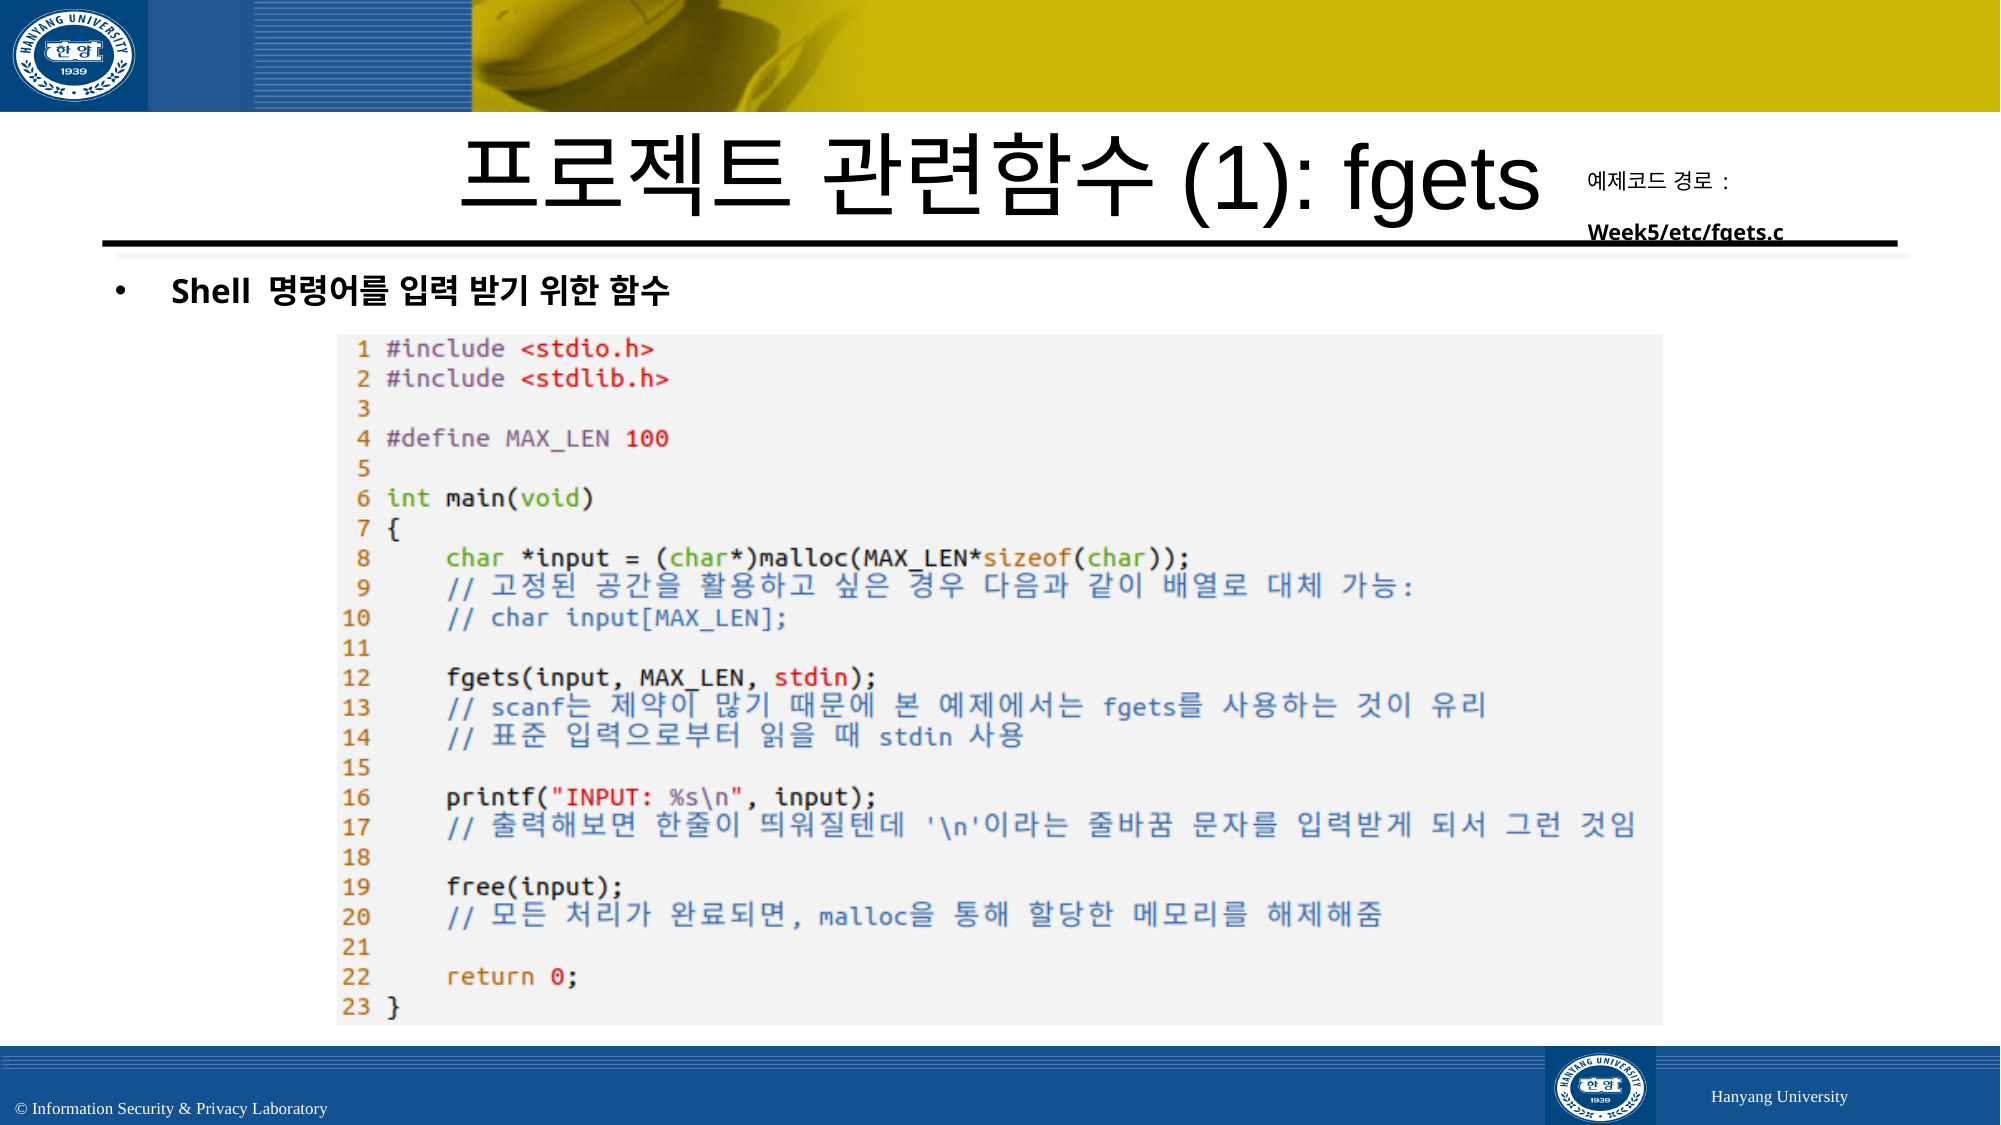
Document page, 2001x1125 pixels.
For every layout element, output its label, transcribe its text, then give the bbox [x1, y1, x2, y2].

list Shell 명령어를 입력 받기 위한 함수 [99, 262, 1914, 1036]
picture [0, 1046, 2000, 1125]
title 프로젝트 관련함수(1): fgets [99, 113, 1901, 233]
picture [0, 0, 2000, 112]
picture [337, 334, 1663, 1025]
text_box 예제코드 경로: Week5/etc/fgets.c [1573, 135, 1938, 253]
